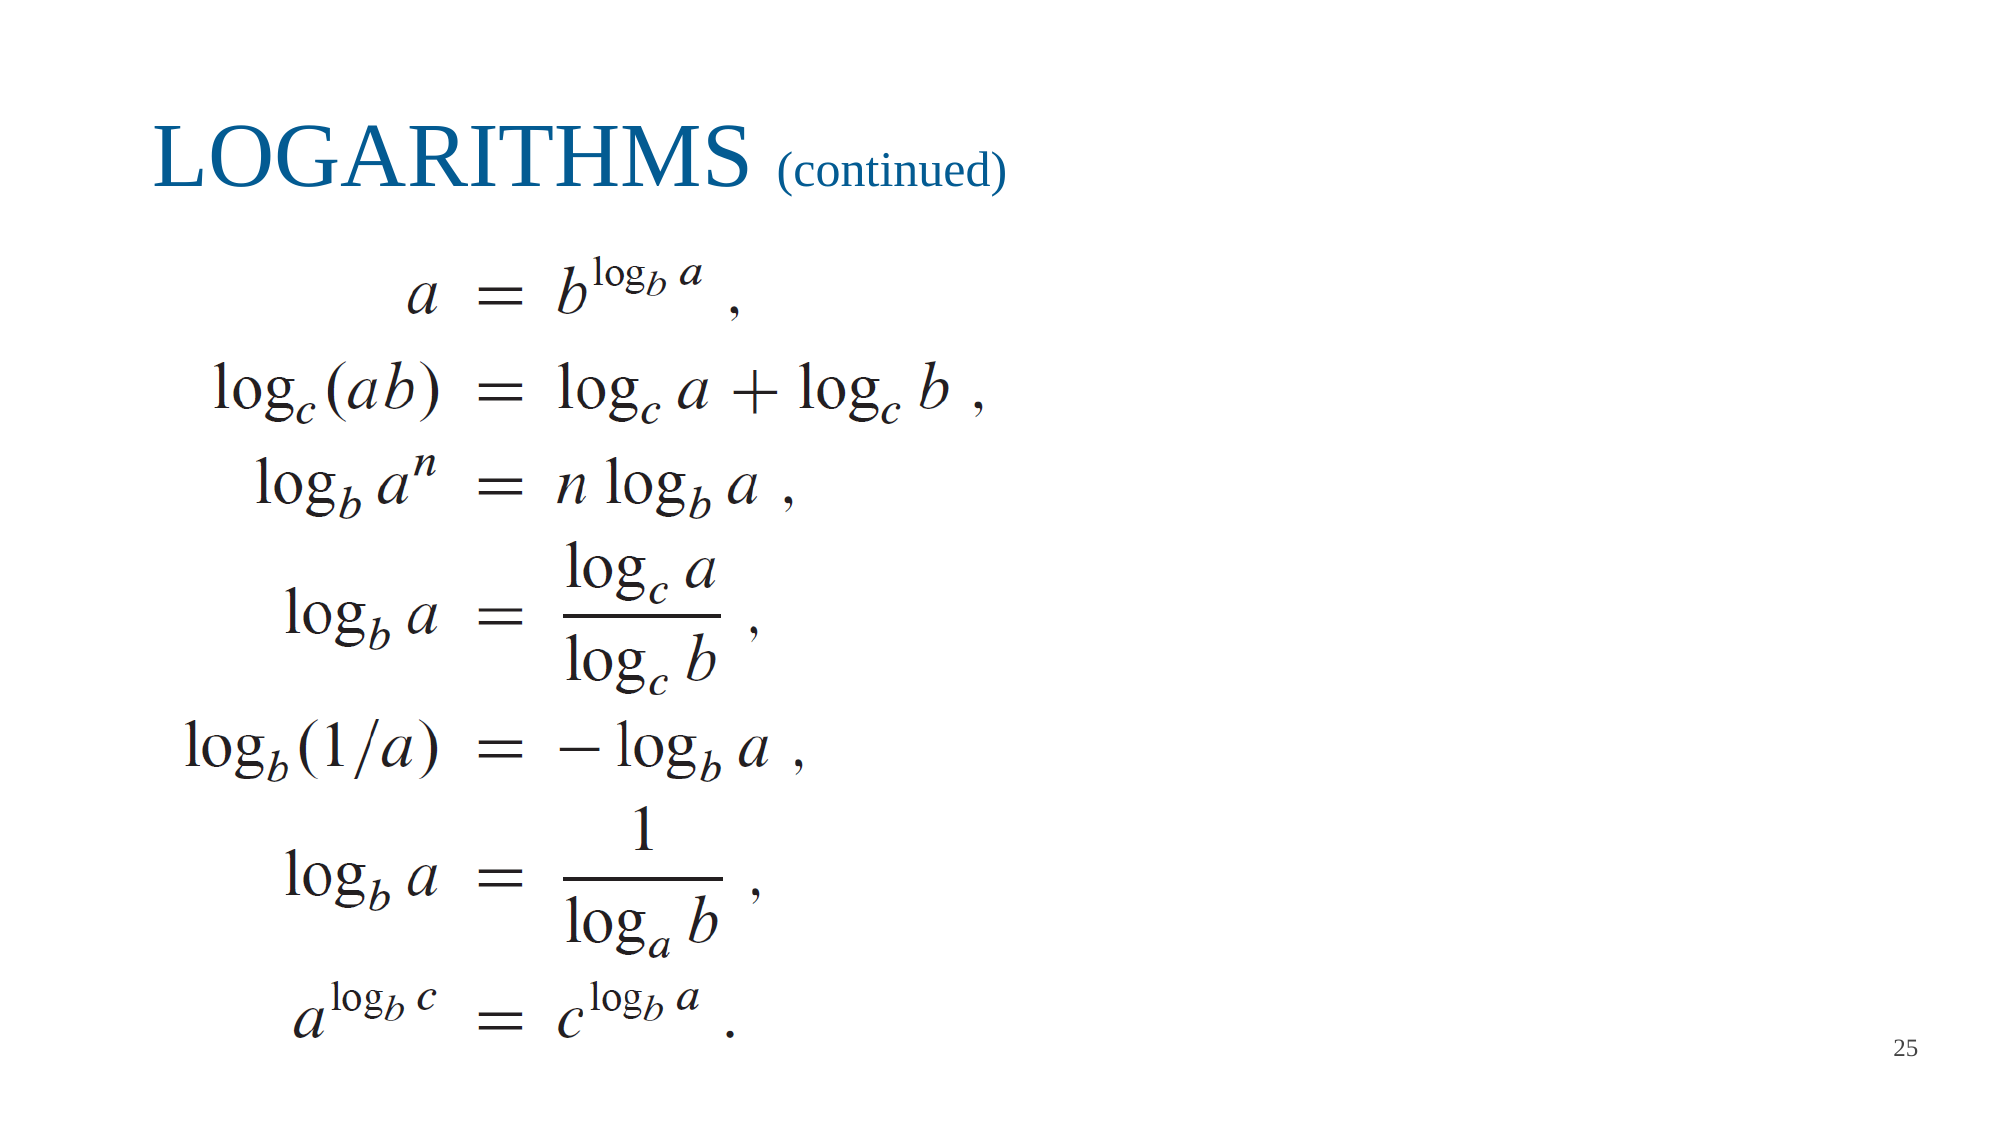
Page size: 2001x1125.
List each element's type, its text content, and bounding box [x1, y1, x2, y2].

slide_number 25 [1483, 1016, 1934, 1077]
picture [158, 234, 1008, 1072]
title LOGARITHMS (continued) [137, 48, 1863, 266]
